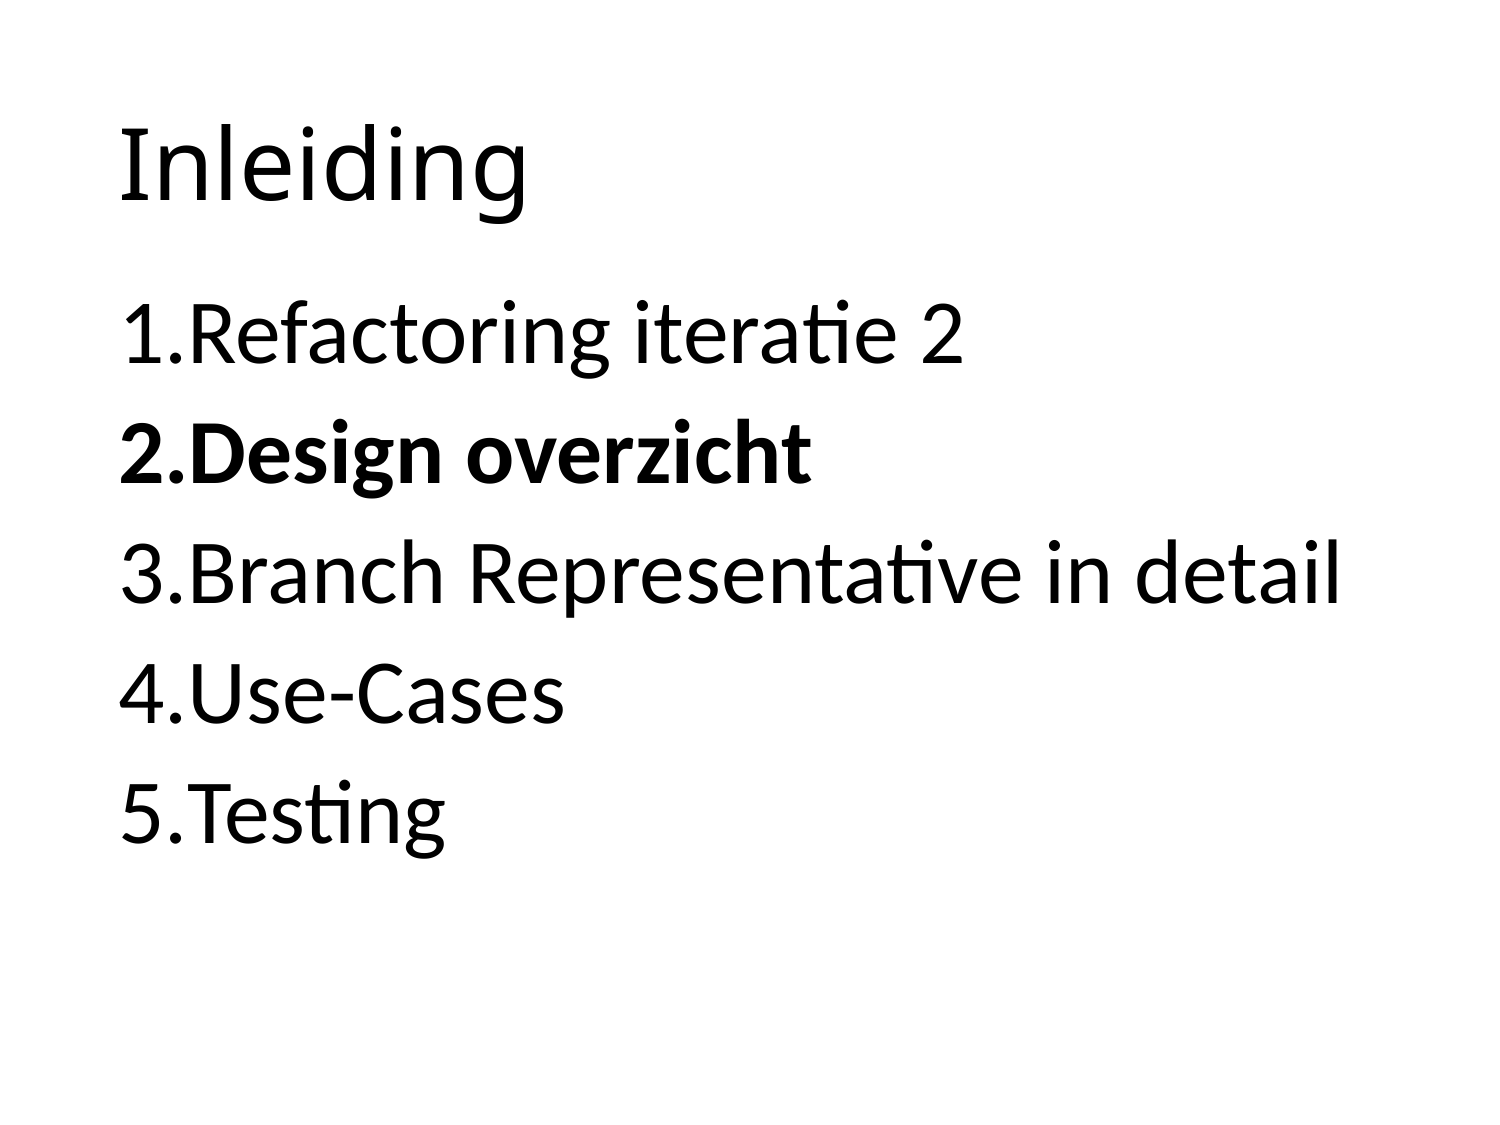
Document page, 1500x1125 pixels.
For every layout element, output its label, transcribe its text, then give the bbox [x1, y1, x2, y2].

title Inleiding [103, 59, 1397, 277]
list Refactoring iteratie 2 Design overzicht Branch Representative in detail Use-Cases Testing [103, 277, 1397, 1014]
